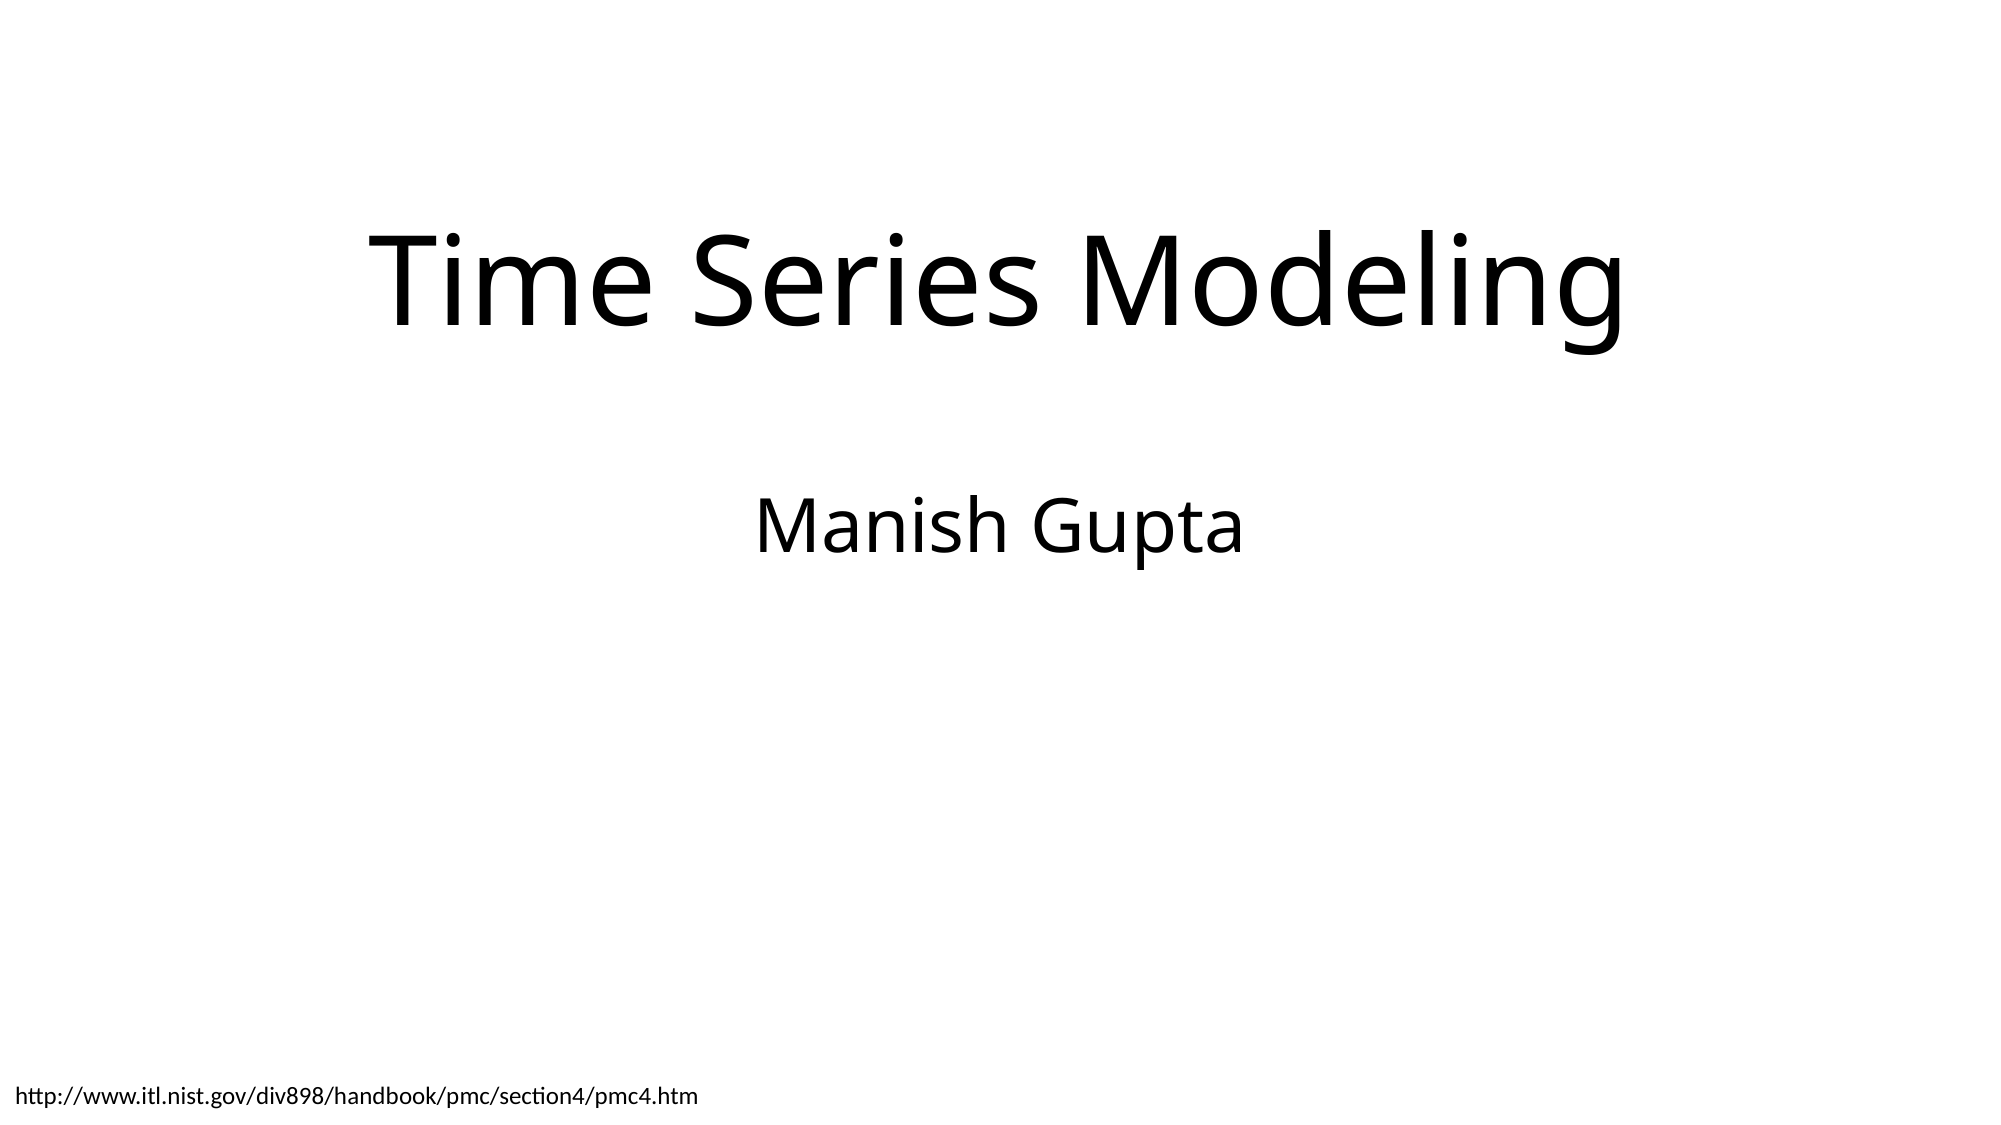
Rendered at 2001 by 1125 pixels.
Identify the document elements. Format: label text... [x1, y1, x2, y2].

subtitle http://www.itl.nist.gov/div898/handbook/pmc/section4/pmc4.htm [0, 1075, 1500, 1125]
title Time Series Modeling Manish Gupta [249, 184, 1750, 576]
